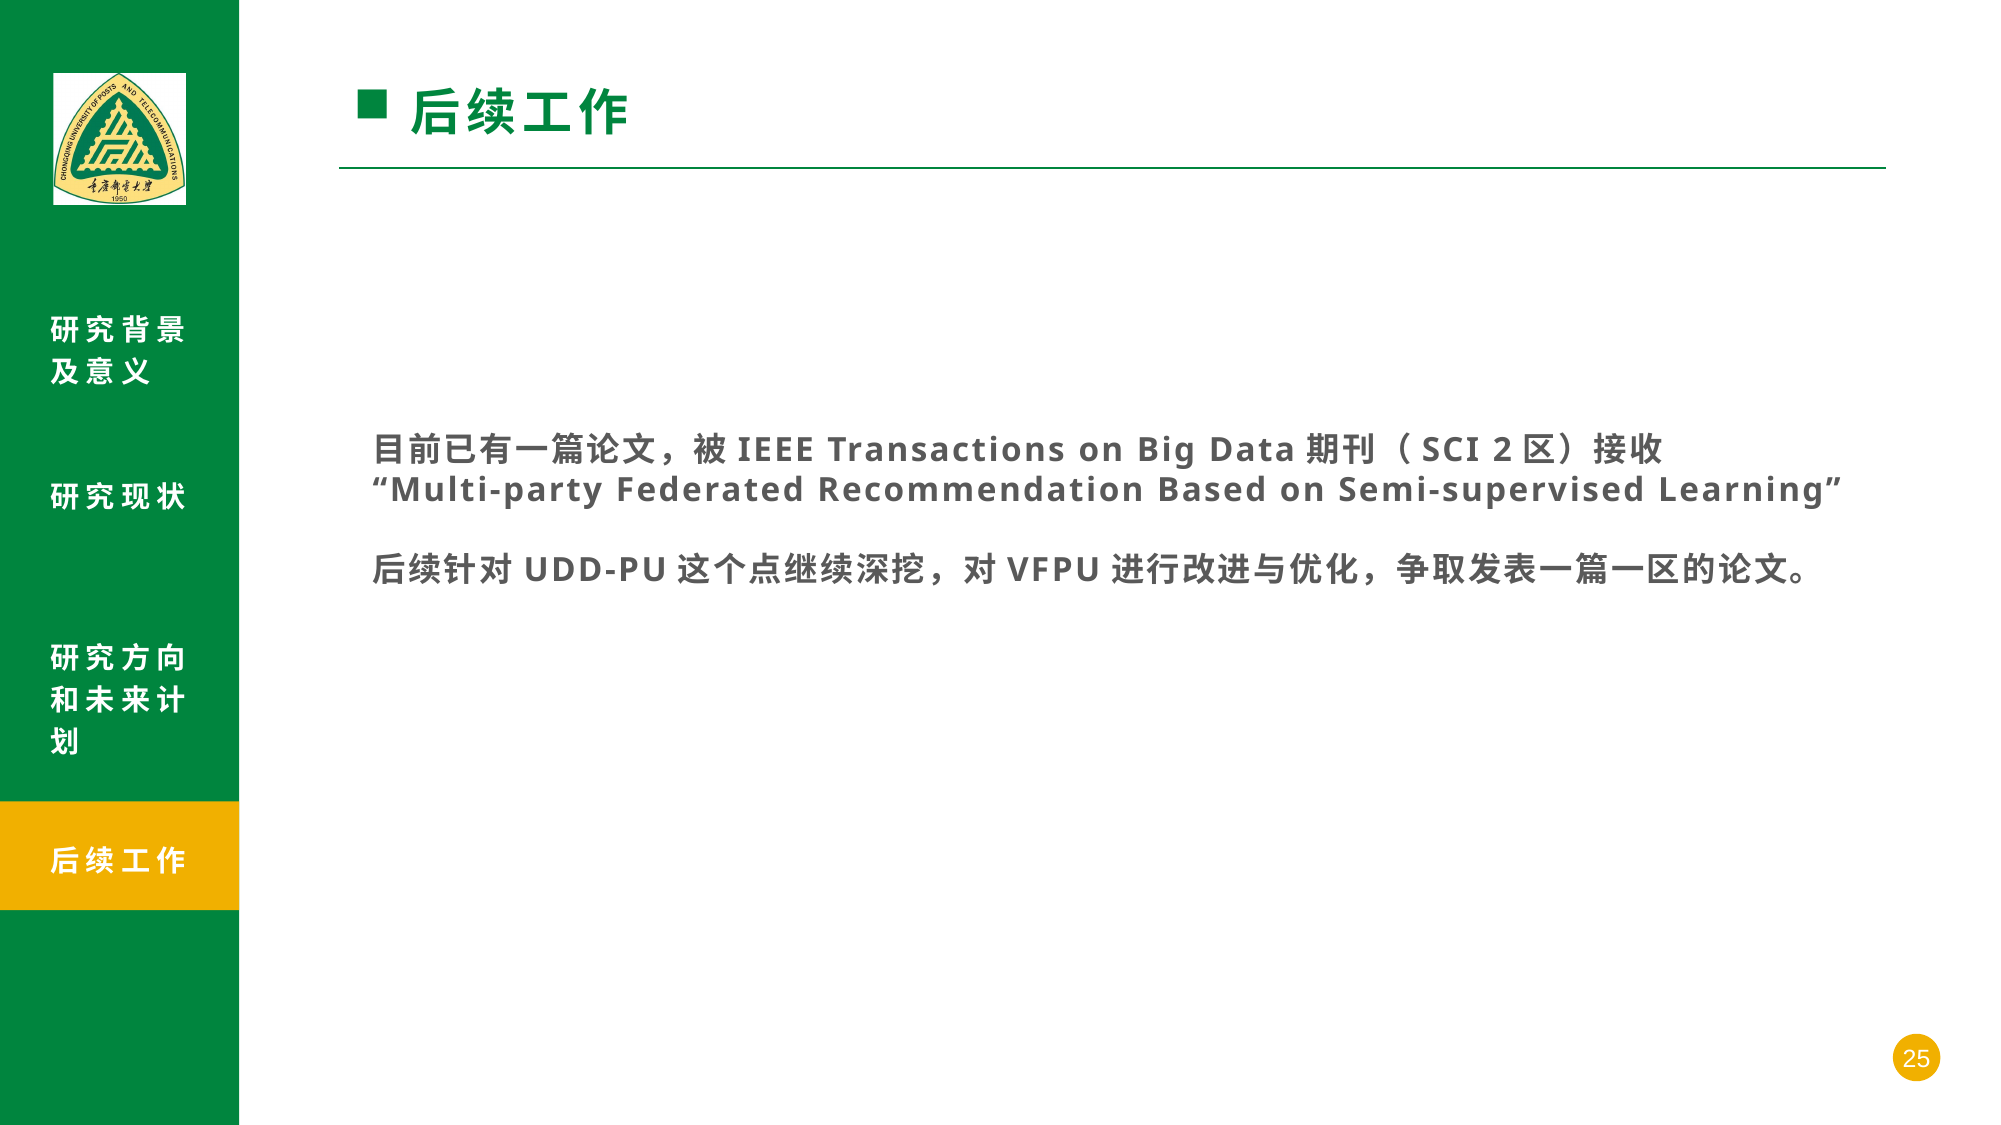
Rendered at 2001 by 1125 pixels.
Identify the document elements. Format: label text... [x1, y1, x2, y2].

text_box [0, 800, 240, 911]
text_box 后续工作 [338, 73, 1625, 149]
slide_number 25 [1871, 1027, 1962, 1088]
picture [53, 73, 186, 205]
text_box [0, 0, 240, 800]
text_box 目前已有一篇论文，被IEEE Transactions on Big Data期刊（SCI 2区）接收 “Multi-party Federated Recommendation Based on Semi-supervised Learning” 后续针对UDD-PU这个点继续深挖，对VFPU进行改进与优化，争取发表一篇一区的论文。 [357, 421, 1893, 596]
text_box [0, 911, 240, 1125]
text_box 研究背景及意义 [35, 297, 222, 396]
text_box 研究现状 [35, 463, 222, 521]
text_box 后续工作 [35, 828, 222, 886]
text_box 研究方向和未来计划 [35, 624, 222, 766]
